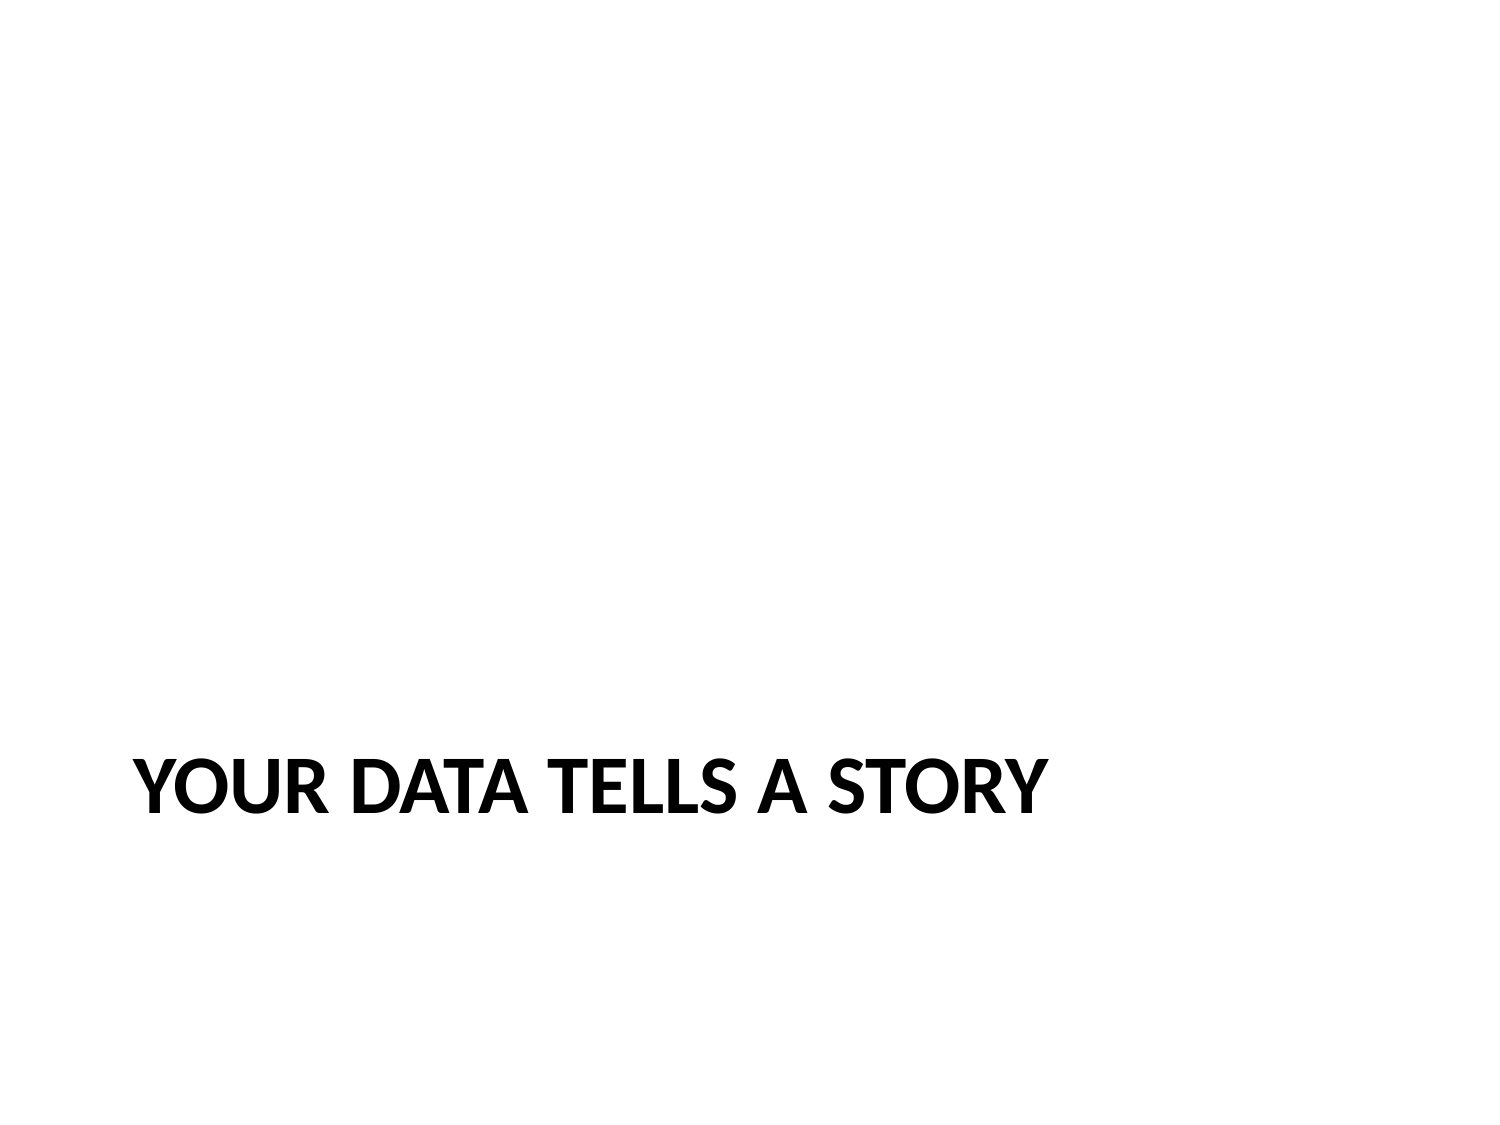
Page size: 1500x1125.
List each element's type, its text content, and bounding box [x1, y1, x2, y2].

title Your data tells a story [118, 722, 1394, 947]
